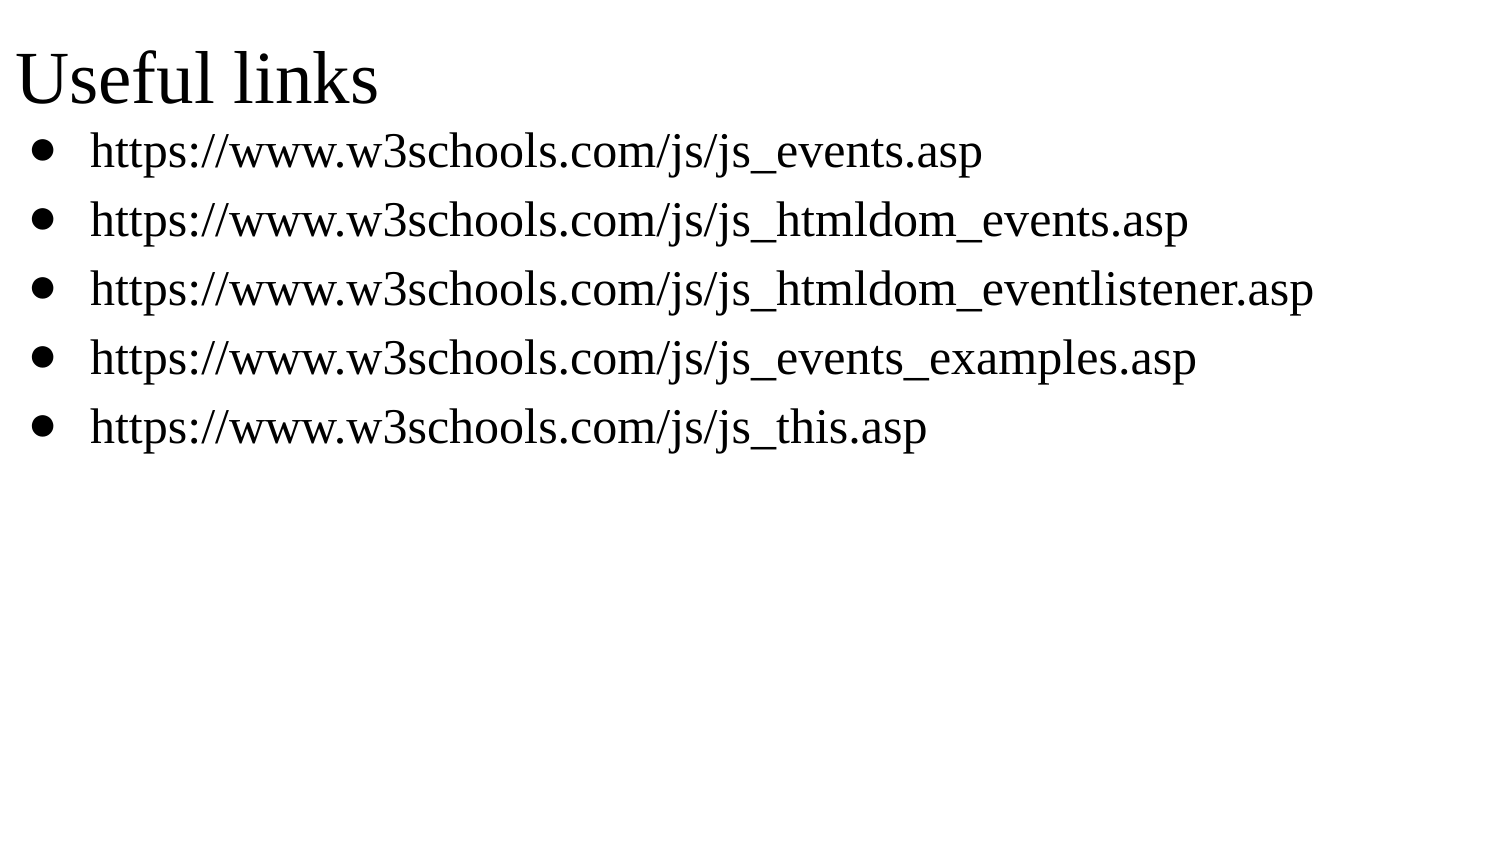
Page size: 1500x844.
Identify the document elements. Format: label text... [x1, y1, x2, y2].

list https://www.w3schools.com/js/js_events.asp https://www.w3schools.com/js/js_htmldom_events.asp https://www.w3schools.com/js/js_htmldom_eventlistener.asp https://www.w3schools.com/js/js_events_examples.asp https://www.w3schools.com/js/js_this.asp [0, 93, 1500, 844]
title Useful links [0, 0, 1500, 93]
